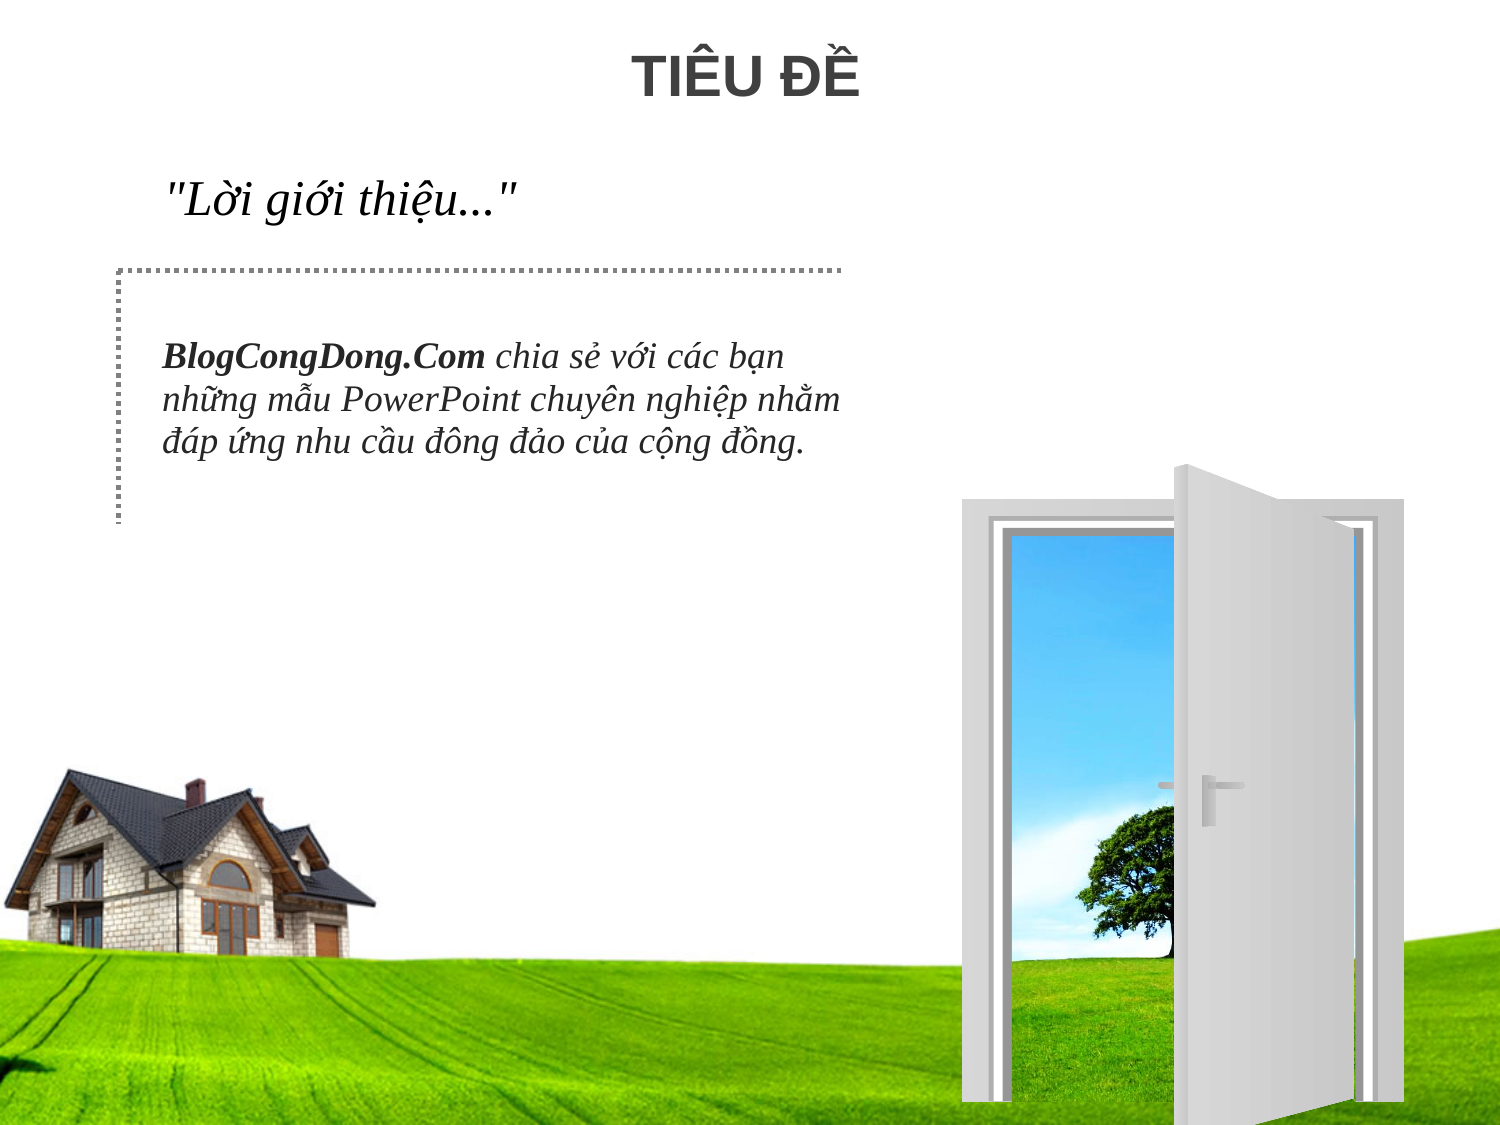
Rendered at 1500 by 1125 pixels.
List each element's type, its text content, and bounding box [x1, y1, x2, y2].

text_box BlogCongDong.Com chia sẻ với các bạn những mẫu PowerPoint chuyên nghiệp nhằm đáp ứng nhu cầu đông đảo của cộng đồng. [161, 281, 852, 516]
picture [0, 0, 1500, 1125]
text_box "Lời giới thiệu..." [164, 148, 590, 248]
text_box TIÊU ĐỀ [616, 31, 877, 116]
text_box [961, 463, 1405, 1125]
